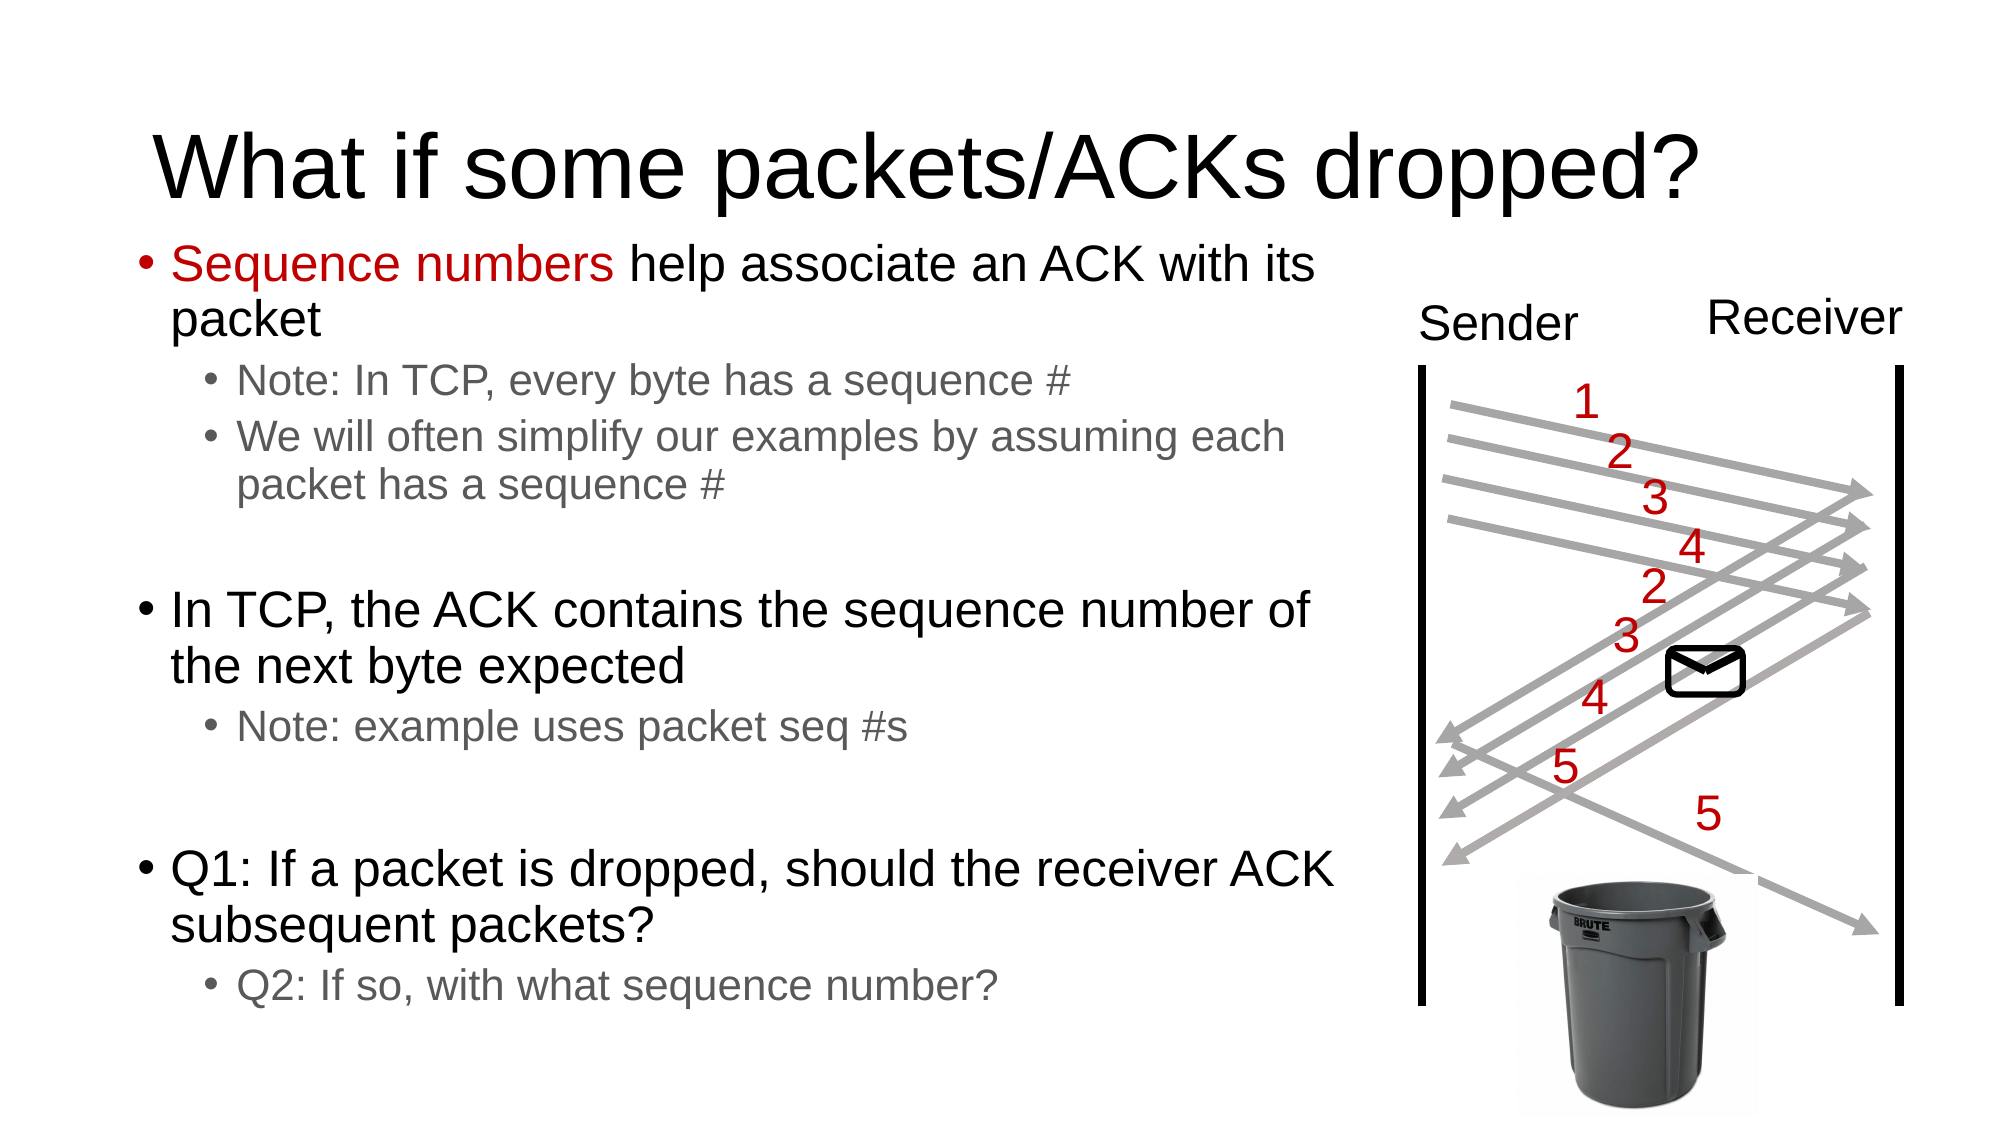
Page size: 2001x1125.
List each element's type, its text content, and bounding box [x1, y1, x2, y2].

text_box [1435, 491, 1863, 744]
picture [1517, 874, 1758, 1115]
title What if some packets/ACKs dropped? [137, 59, 1863, 278]
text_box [1668, 648, 1743, 695]
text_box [1452, 743, 1880, 935]
text_box Sender [1403, 283, 1630, 358]
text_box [1441, 612, 1870, 866]
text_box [1438, 566, 1866, 819]
text_box 1 [1557, 361, 1669, 404]
list Sequence numbers help associate an ACK with its packet Note: In TCP, every byte has a sequence # We will often simplify our examples by assuming each packet has a sequence # In TCP, the ACK contains the sequence number of the next byte expected Note: example uses packet seq #s Q1: If a packet is dropped, should the receiver ACK subsequent packets? Q2: If so, with what sequence number? [122, 230, 1369, 1024]
text_box Receiver [1691, 277, 1943, 352]
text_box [1447, 437, 1872, 518]
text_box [1442, 478, 1866, 518]
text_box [1450, 404, 1874, 496]
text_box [1863, 518, 1872, 610]
